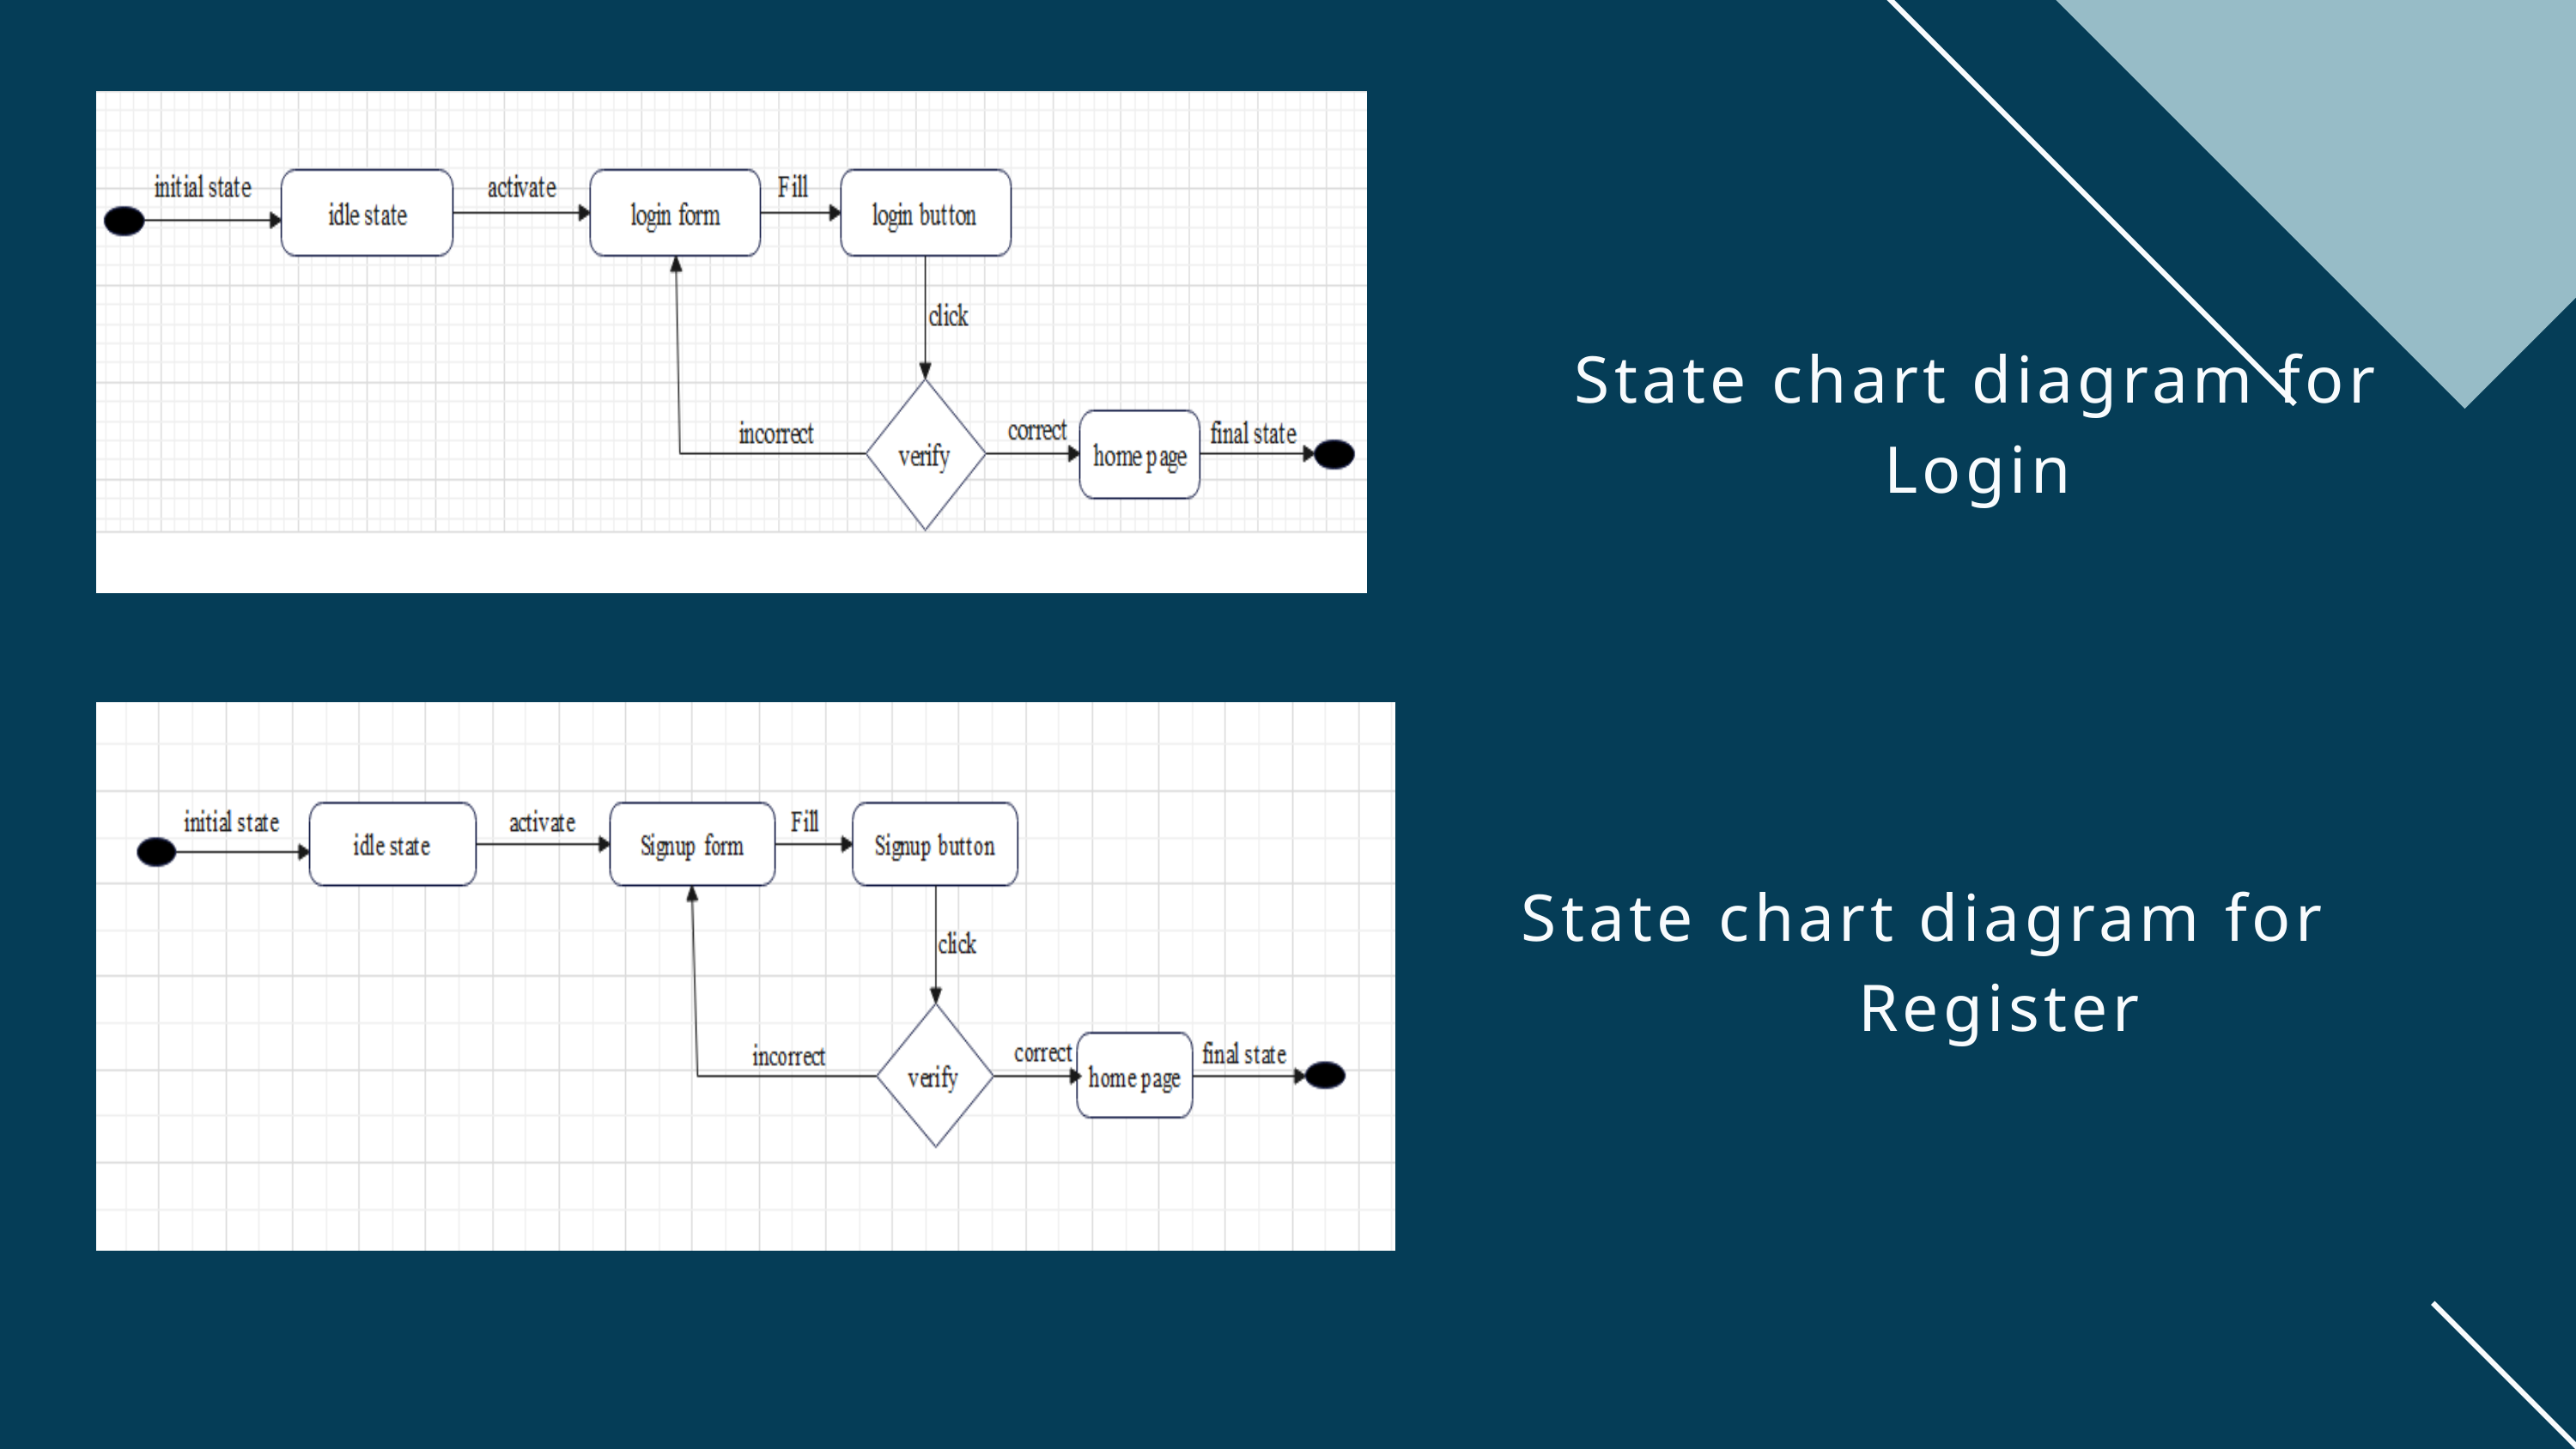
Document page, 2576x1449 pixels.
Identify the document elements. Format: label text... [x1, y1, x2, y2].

picture [97, 703, 1394, 1250]
picture [1888, 0, 2219, 325]
text_box [2056, 0, 2576, 409]
text_box State chart diagram for Login [1520, 325, 2435, 597]
text_box State chart diagram for Register [1520, 864, 2435, 1135]
picture [2433, 1302, 2576, 1449]
picture [97, 92, 1366, 592]
